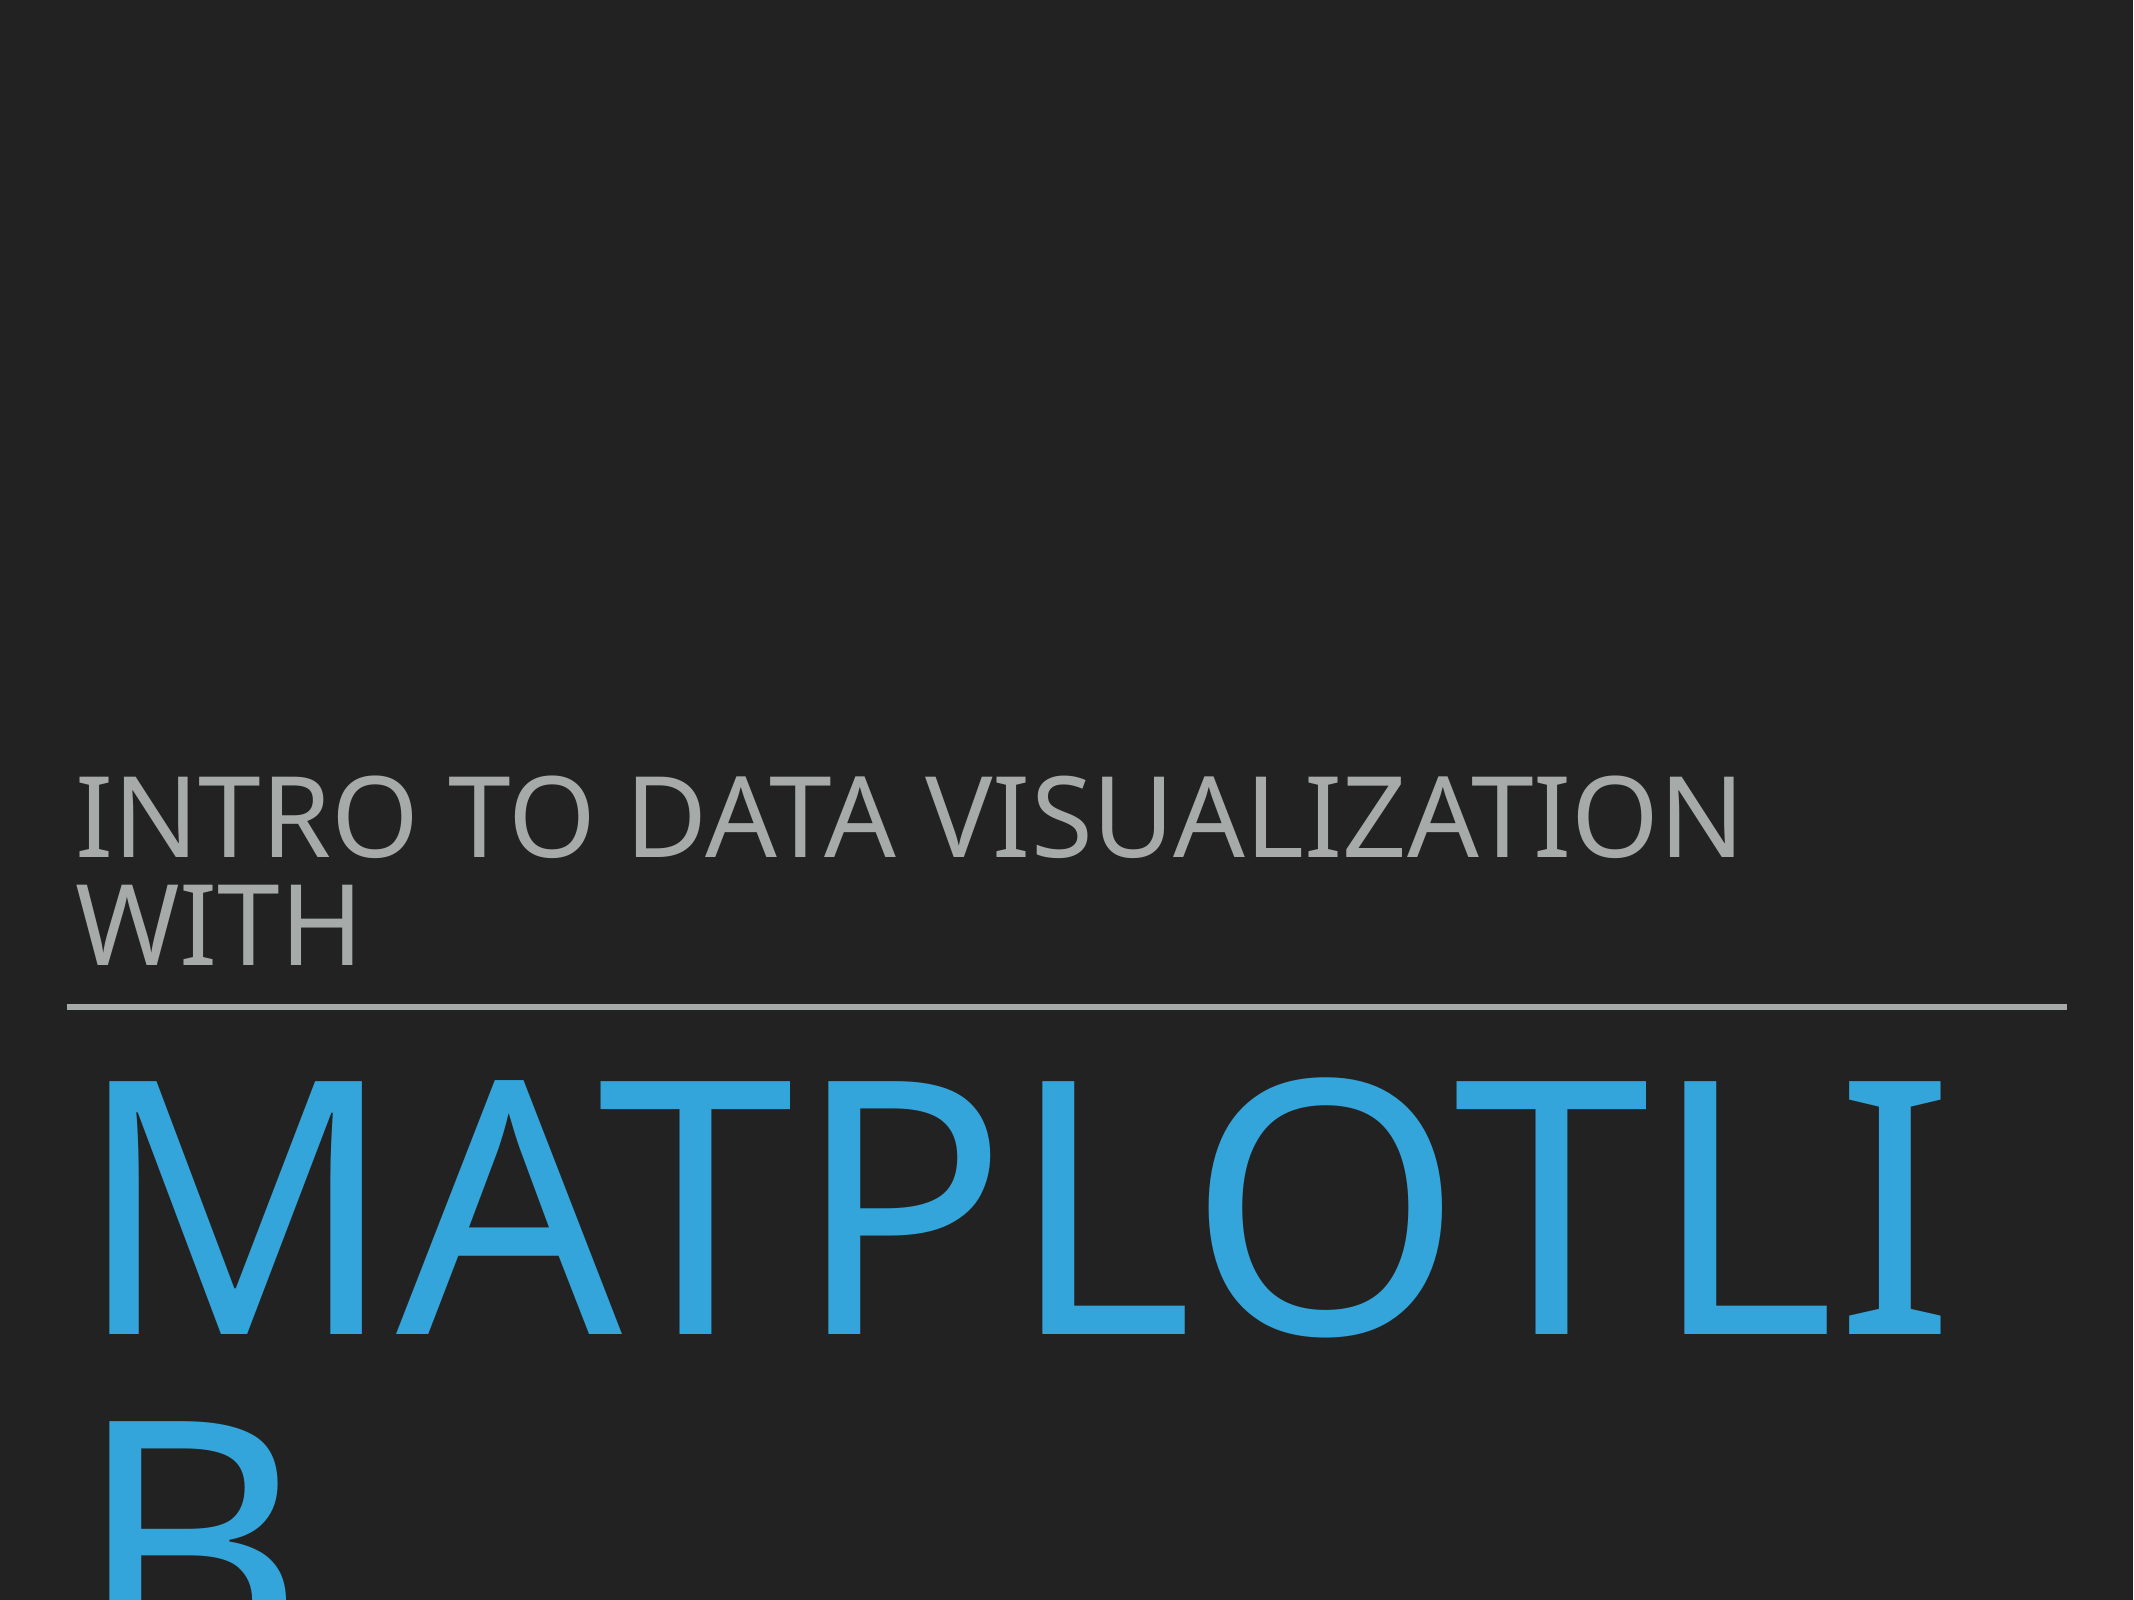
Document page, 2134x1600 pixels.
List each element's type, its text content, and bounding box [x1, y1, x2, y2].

title Matplotlib [66, 1053, 2068, 1499]
subtitle Intro to Data Visualization with [66, 699, 2068, 997]
